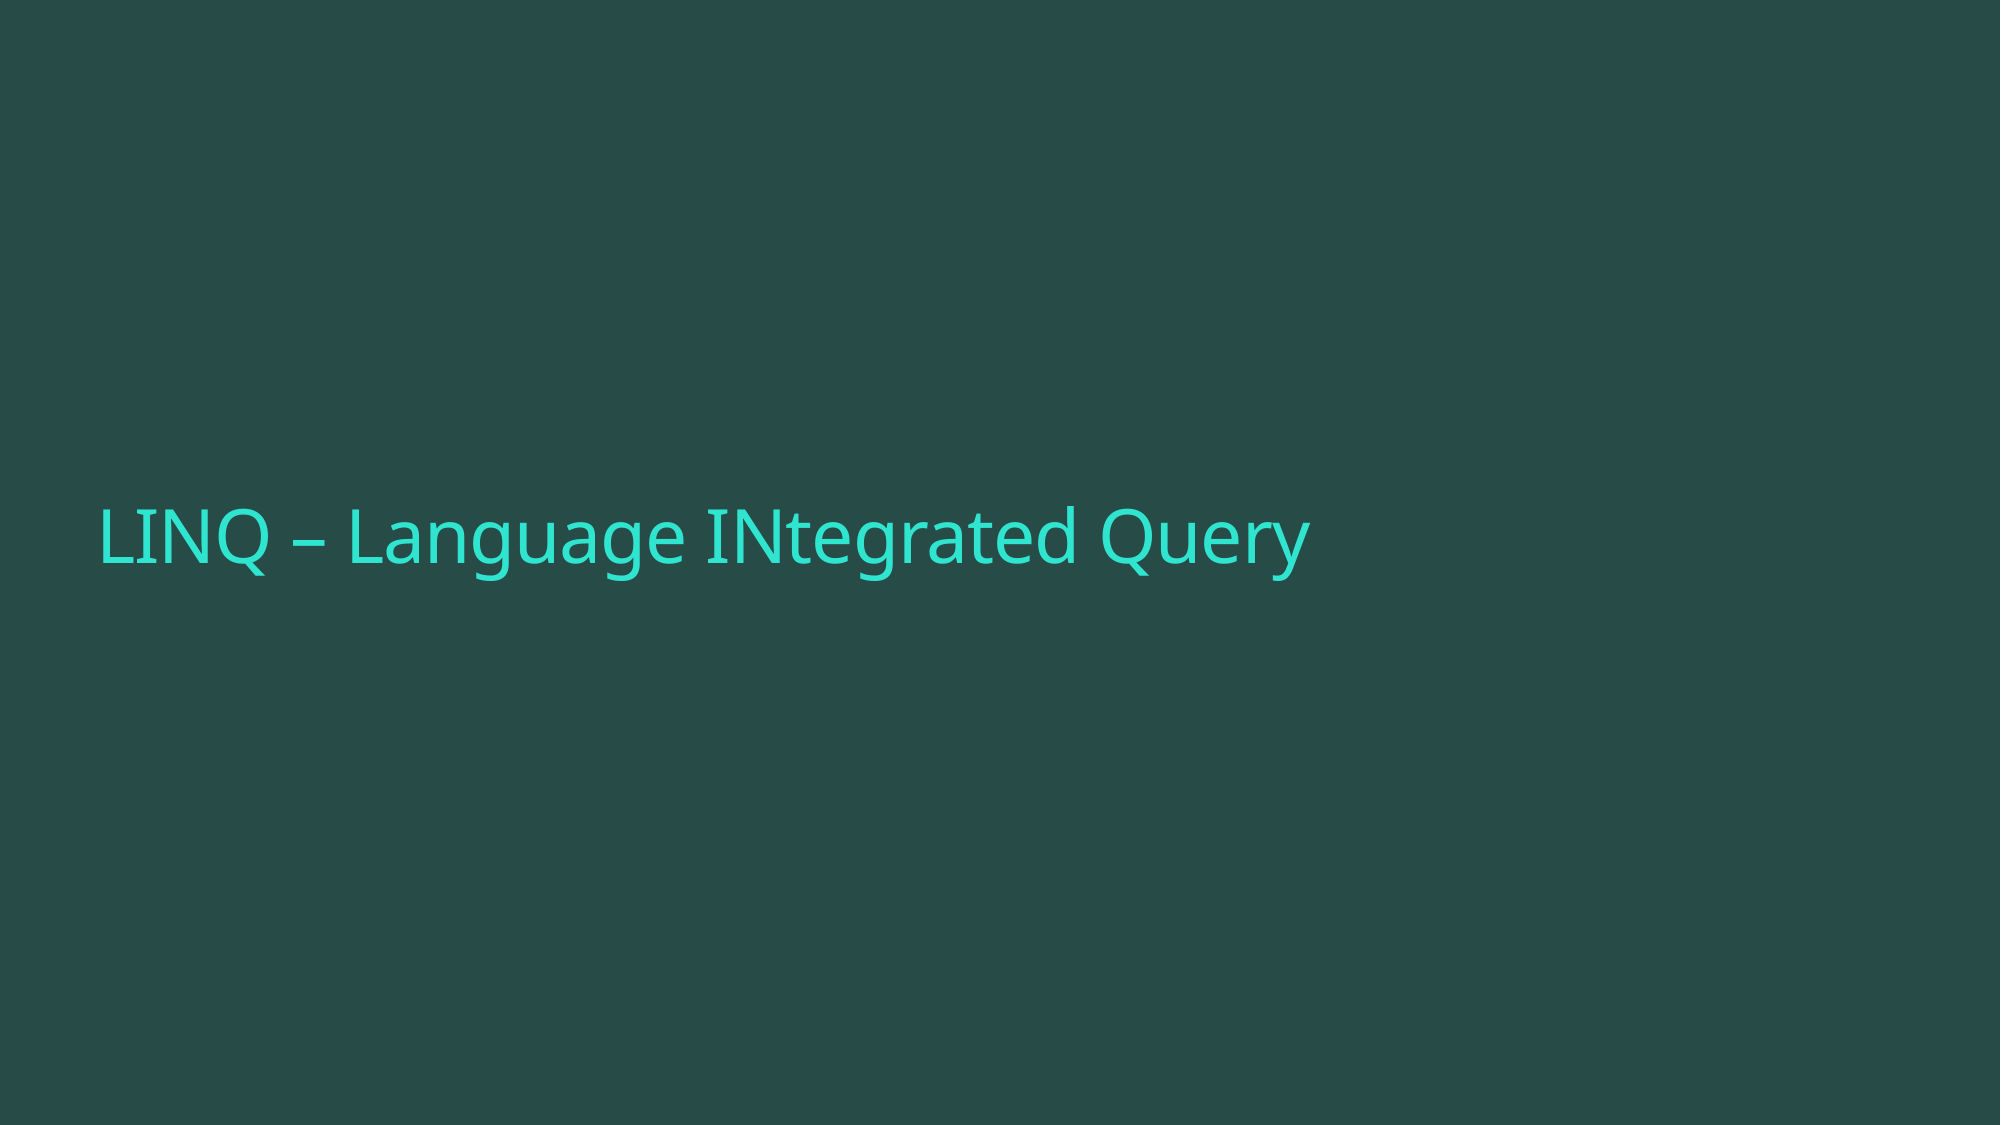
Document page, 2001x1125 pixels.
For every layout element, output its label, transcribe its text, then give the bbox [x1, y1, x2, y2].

title LINQ – Language INtegrated Query [96, 498, 1596, 580]
